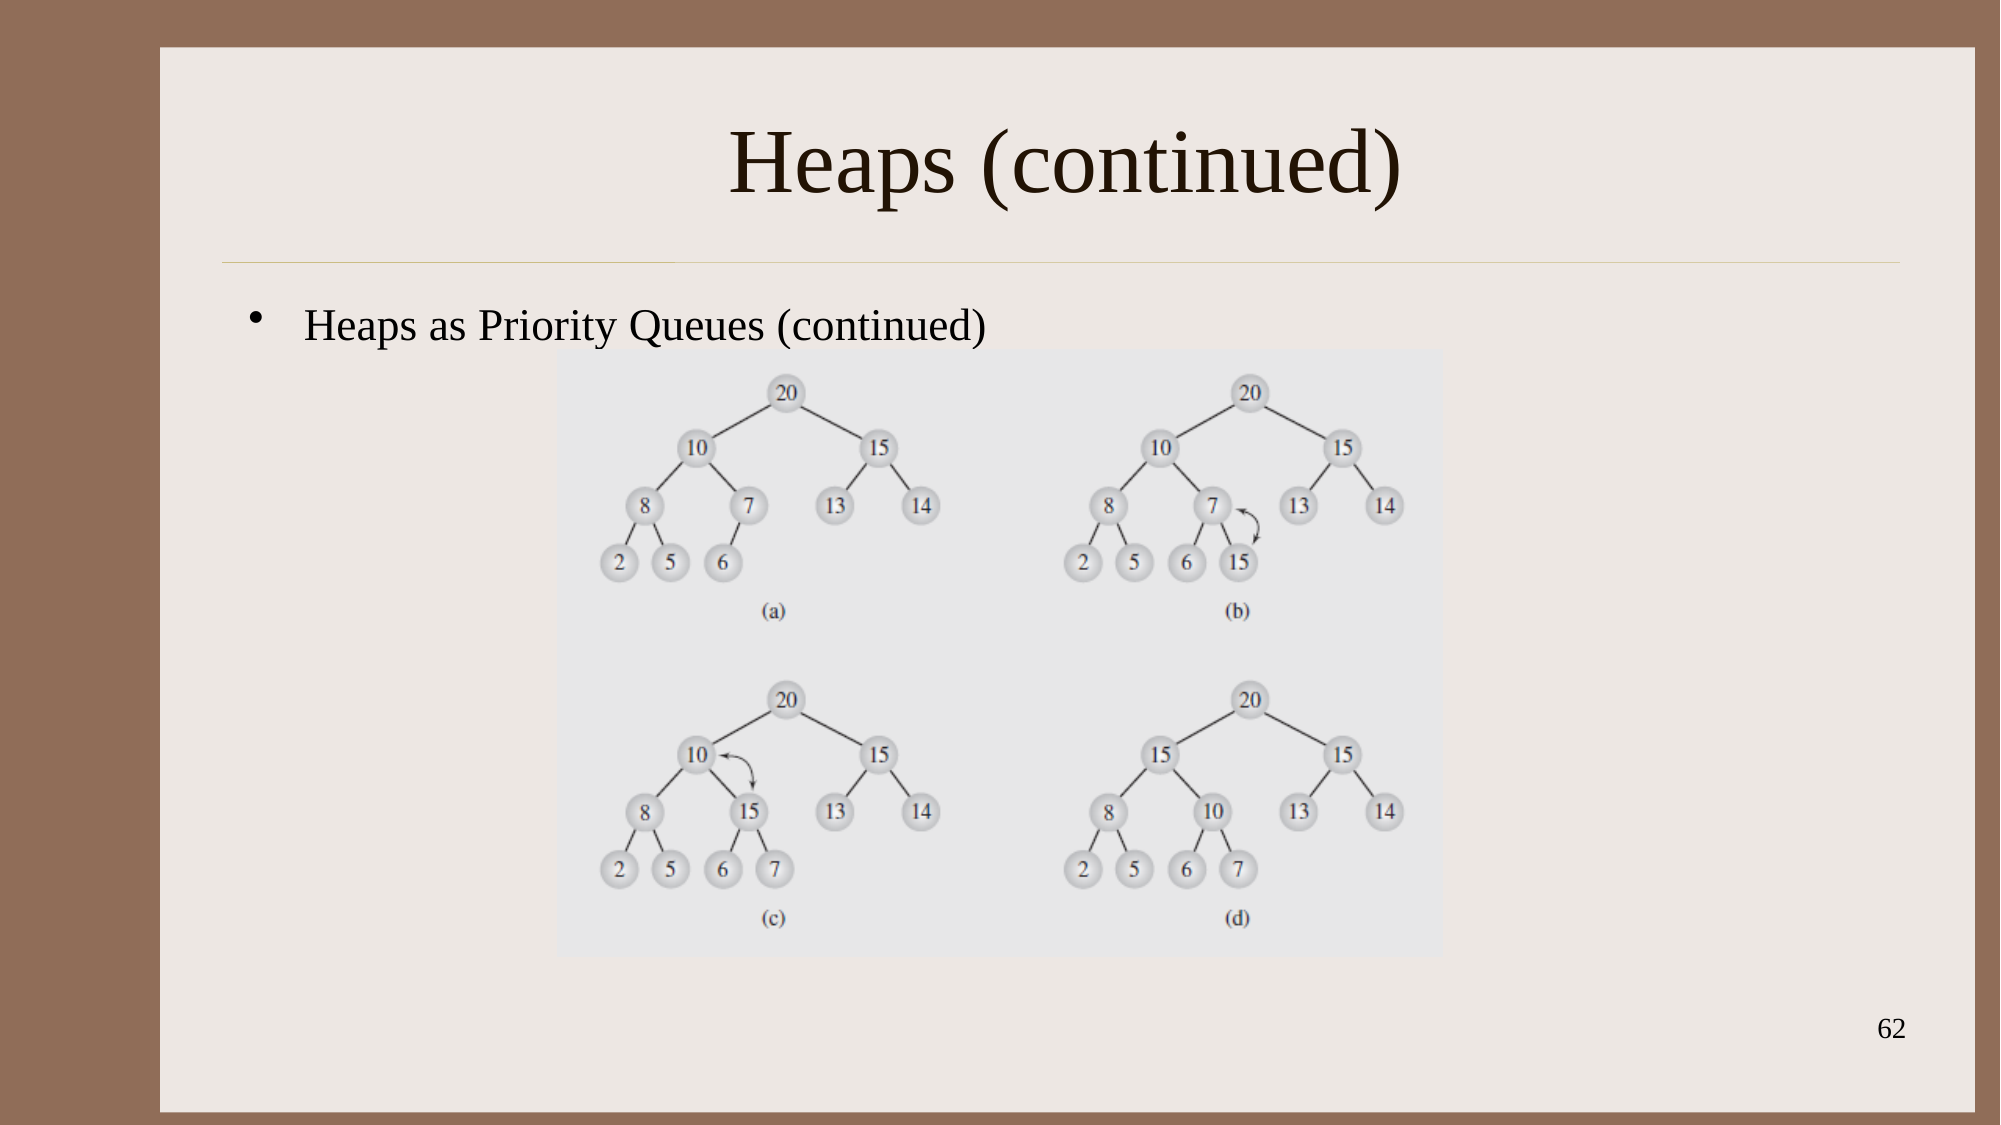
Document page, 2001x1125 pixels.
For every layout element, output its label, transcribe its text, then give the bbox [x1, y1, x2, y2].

picture [557, 349, 1443, 957]
title Heaps (continued) [233, 62, 1900, 250]
list Heaps as Priority Queues (continued) Fig. 6.54 Enqueuing an element to a heap [233, 287, 1900, 963]
slide_number 62 [1505, 1001, 1922, 1077]
